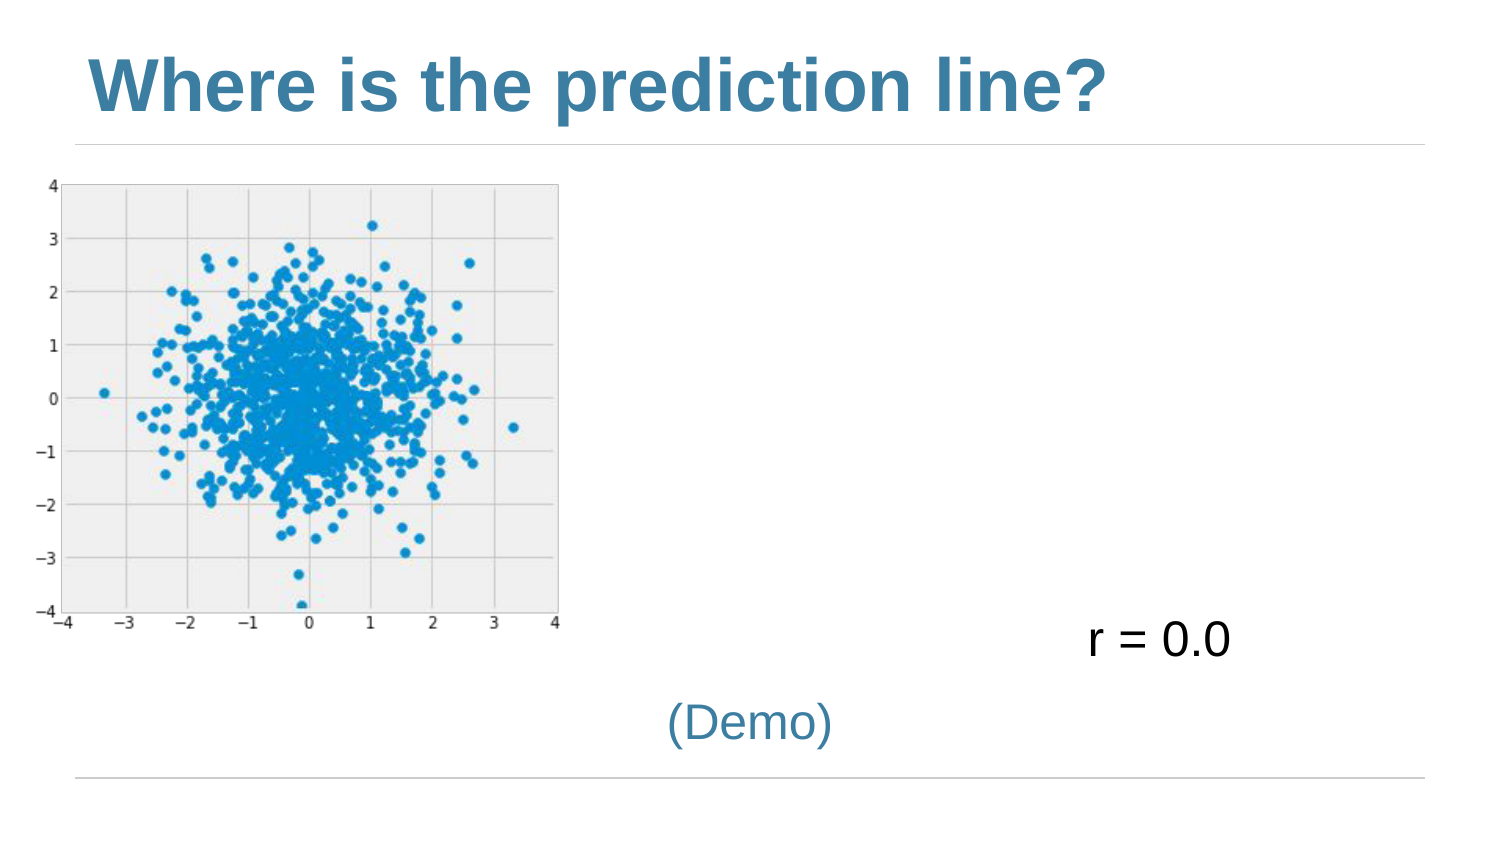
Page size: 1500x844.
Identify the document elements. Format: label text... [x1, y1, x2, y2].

text_box [24, 169, 571, 644]
text_box r = 0.0 (Demo) [664, 581, 1233, 750]
title Where is the prediction line? [86, 34, 1114, 178]
